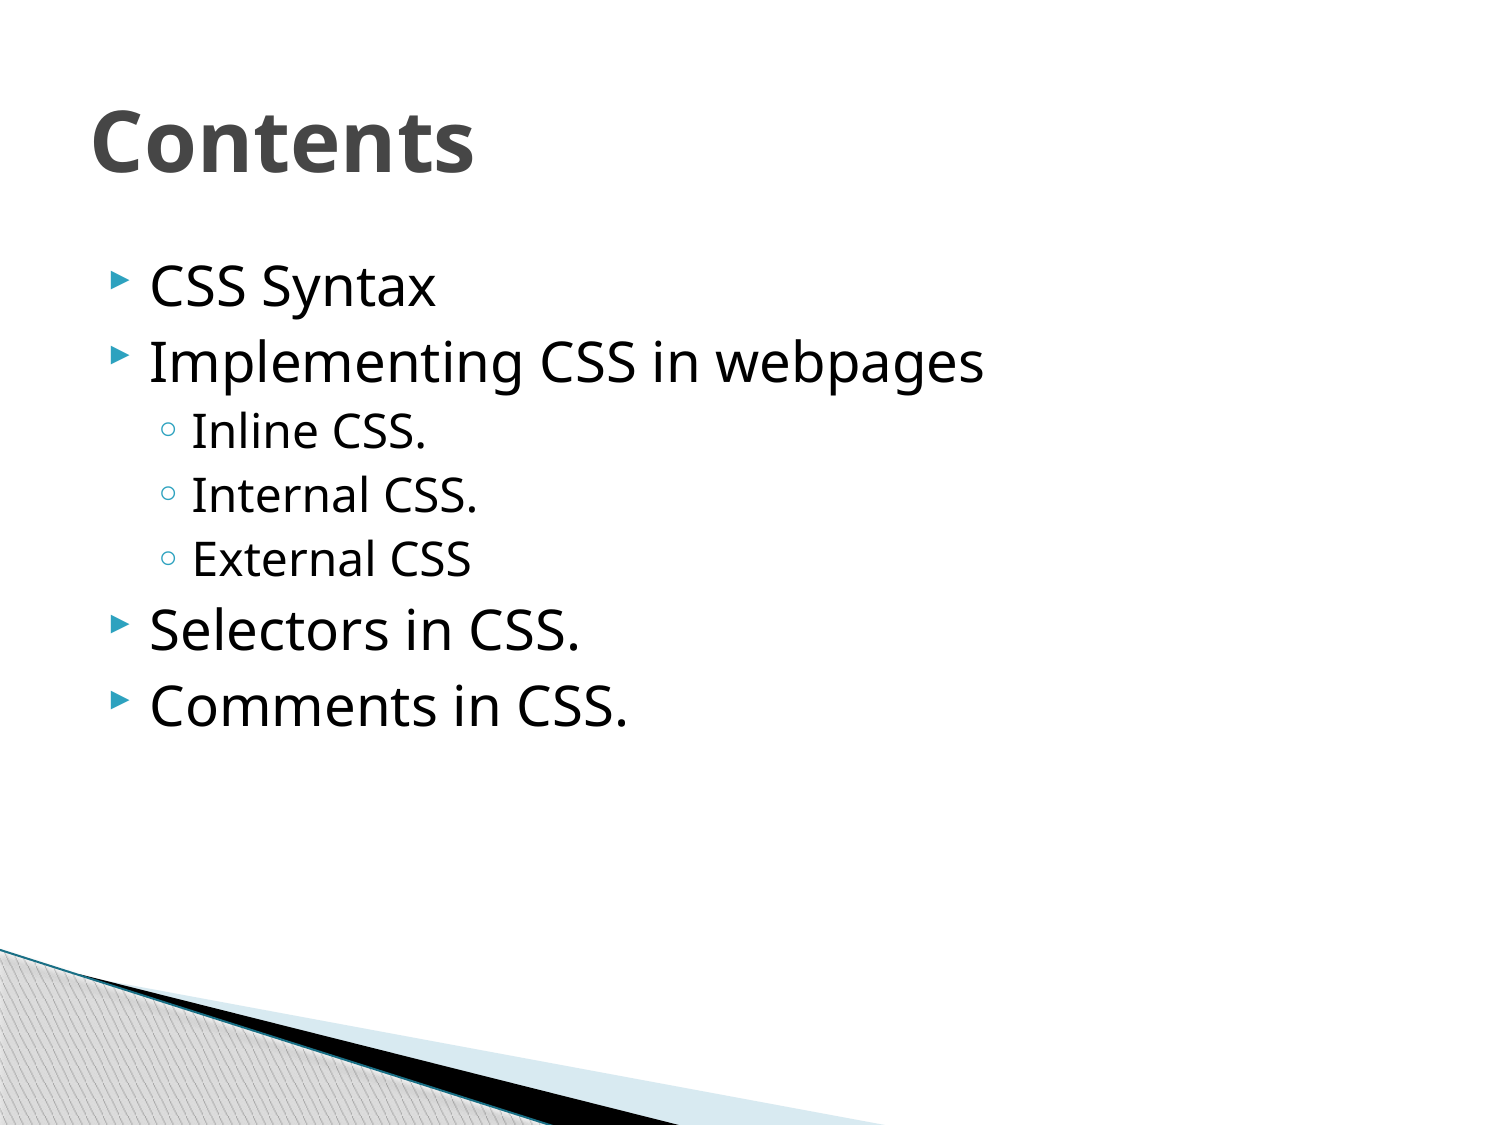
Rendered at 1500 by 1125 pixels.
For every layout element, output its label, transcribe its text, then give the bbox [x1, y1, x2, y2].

list CSS Syntax Implementing CSS in webpages Inline CSS. Internal CSS. External CSS Selectors in CSS. Comments in CSS. [75, 243, 1425, 986]
title Contents [75, 45, 1425, 233]
